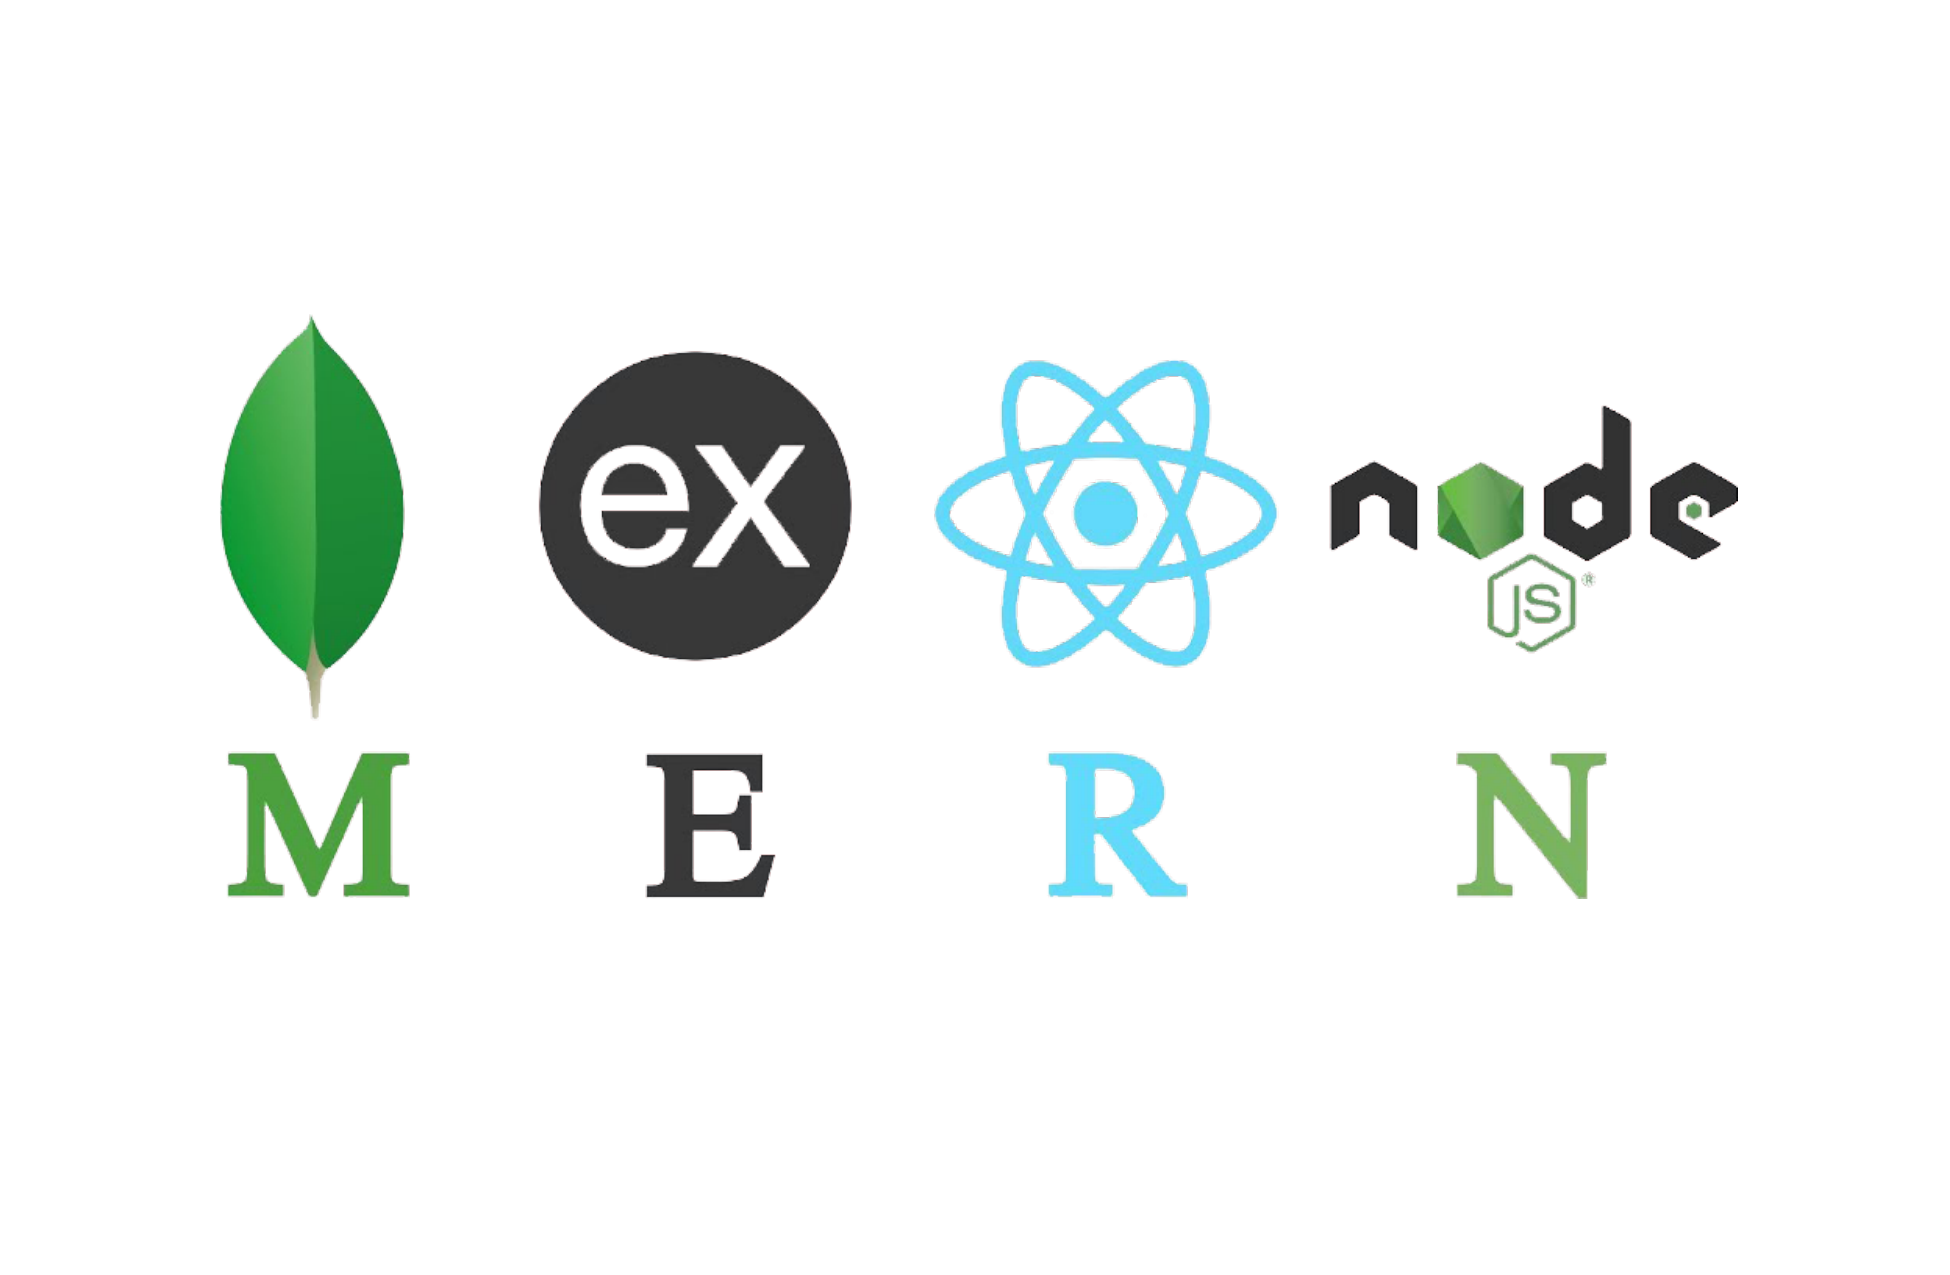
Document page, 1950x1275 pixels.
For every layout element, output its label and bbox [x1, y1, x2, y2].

picture [218, 314, 1738, 900]
